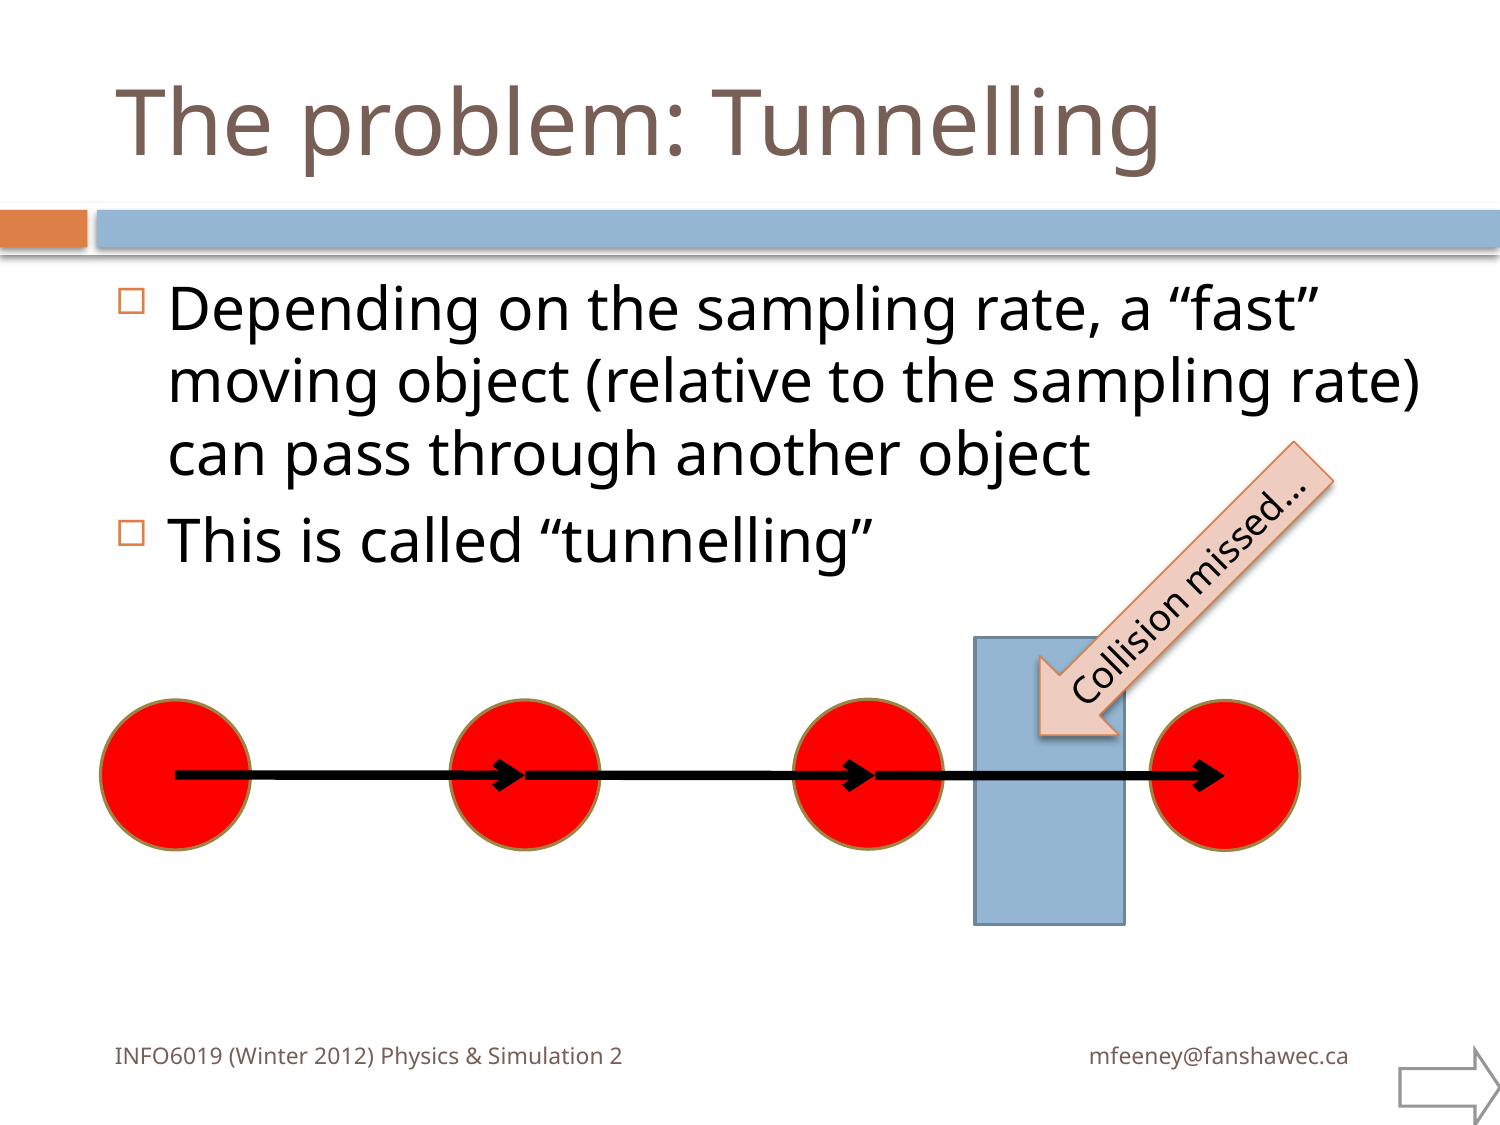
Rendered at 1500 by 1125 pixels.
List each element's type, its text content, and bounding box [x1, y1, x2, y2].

title The problem: Tunnelling [100, 37, 1439, 201]
text_box Collision missed… [1038, 440, 1335, 737]
list Depending on the sampling rate, a “fast” moving object (relative to the sampling rate) can pass through another object This is called “tunnelling” [100, 262, 1439, 1001]
text_box [792, 786, 944, 851]
text_box [448, 698, 602, 773]
text_box [98, 698, 252, 852]
text_box [973, 636, 1126, 771]
text_box [1148, 698, 1302, 853]
text_box [449, 786, 601, 852]
text_box [791, 697, 945, 774]
text_box [1400, 1049, 1500, 1125]
text_box [973, 786, 1126, 926]
